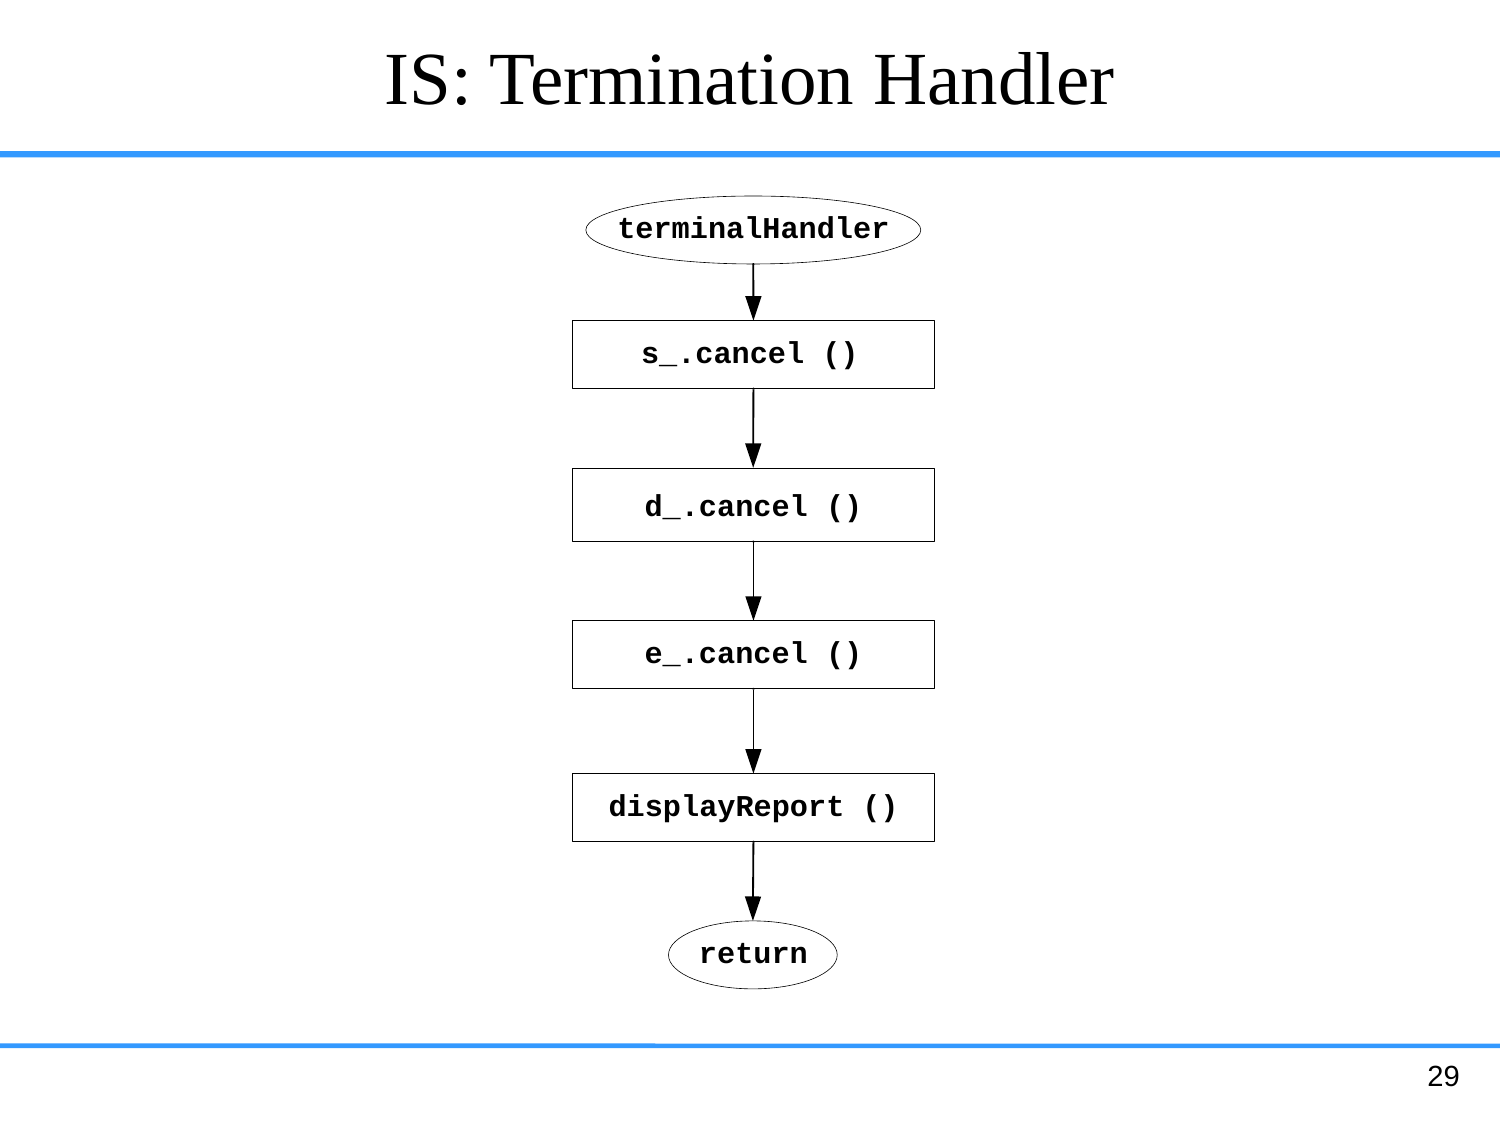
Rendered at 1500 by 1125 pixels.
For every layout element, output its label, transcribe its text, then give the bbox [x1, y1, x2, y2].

slide_number 29 [1374, 1049, 1476, 1109]
title IS: Termination Handler [74, 24, 1426, 126]
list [540, 175, 960, 1018]
